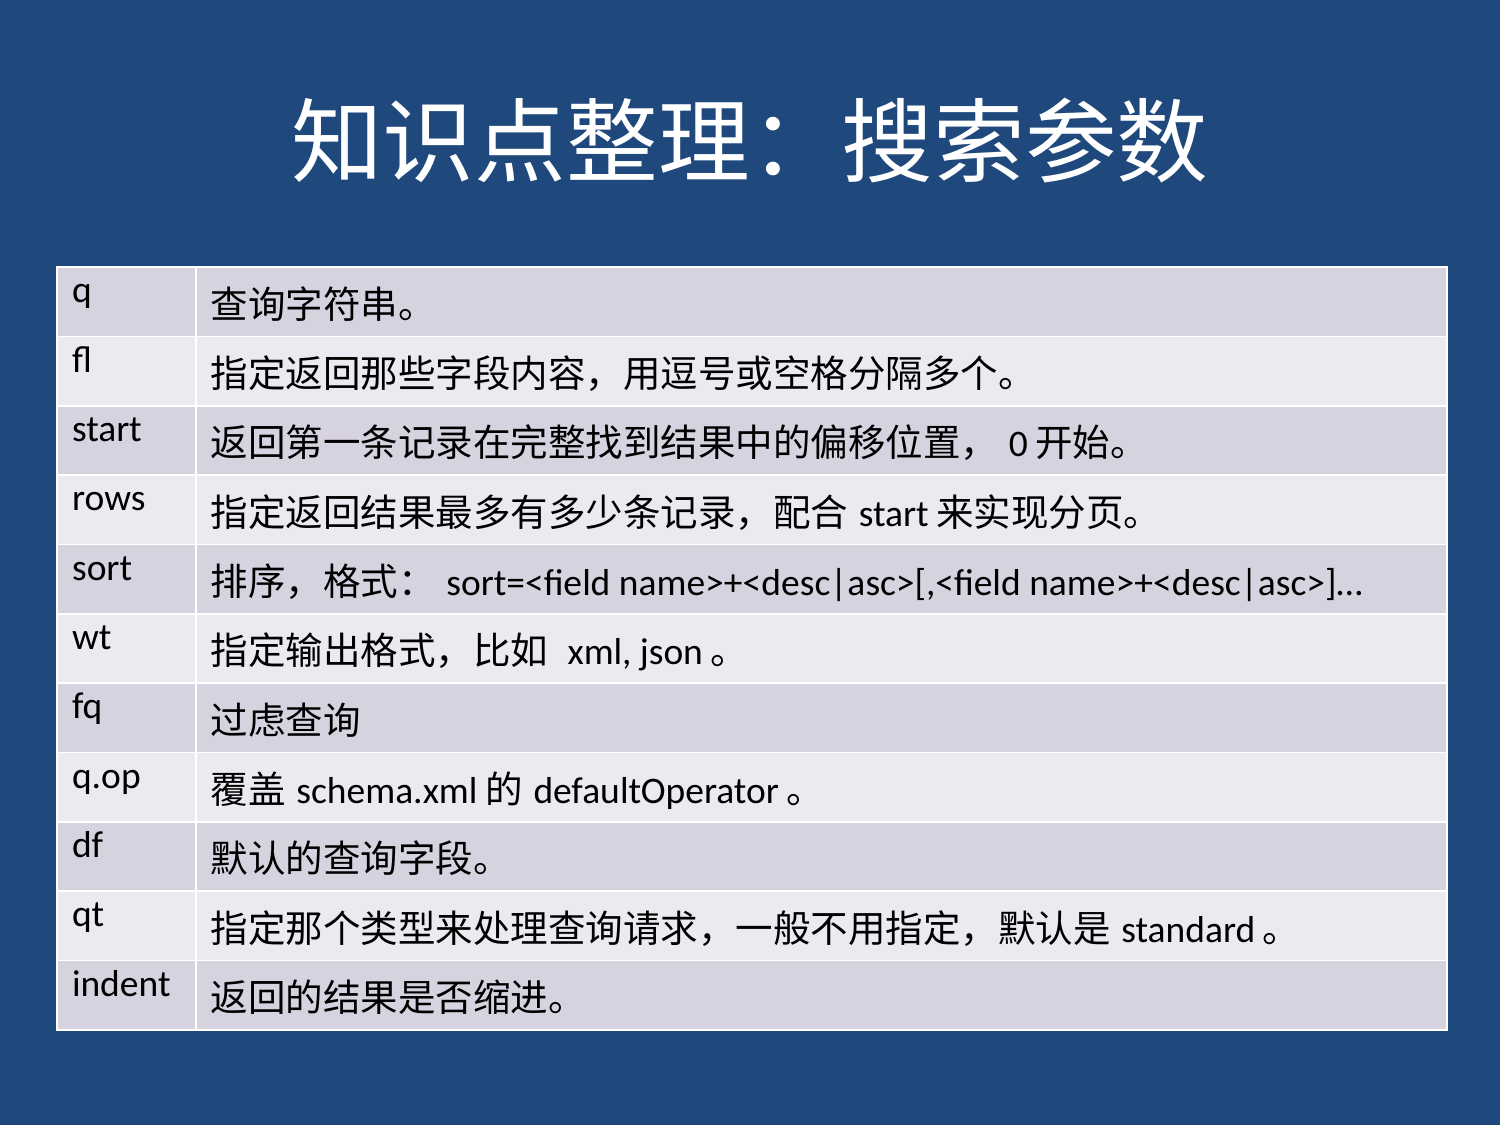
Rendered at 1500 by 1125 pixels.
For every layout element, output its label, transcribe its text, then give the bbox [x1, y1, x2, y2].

table_cell start [58, 407, 195, 474]
table_cell fl [58, 337, 195, 405]
table_cell sort [58, 545, 195, 613]
title 知识点整理：搜索参数 [75, 45, 1425, 233]
table_cell indent [58, 961, 195, 1029]
table_cell 返回的结果是否缩进。 [197, 961, 1446, 1029]
table_cell rows [58, 476, 195, 544]
table_cell 指定返回那些字段内容，用逗号或空格分隔多个。 [197, 337, 1446, 405]
table_cell 指定输出格式，比如 xml, json。 [197, 615, 1446, 682]
table_cell qt [58, 892, 195, 960]
table_header q [58, 268, 195, 336]
table_cell 指定返回结果最多有多少条记录，配合start来实现分页。 [197, 476, 1446, 544]
table_cell 返回第一条记录在完整找到结果中的偏移位置，0开始。 [197, 407, 1446, 474]
table_cell 排序，格式：sort=<field name>+<desc|asc>[,<field name>+<desc|asc>]… [197, 545, 1446, 613]
table_cell 默认的查询字段。 [197, 823, 1446, 890]
table_cell fq [58, 684, 195, 752]
table_cell wt [58, 615, 195, 682]
table_cell q.op [58, 753, 195, 821]
table_cell 过虑查询 [197, 684, 1446, 752]
table_cell 指定那个类型来处理查询请求，一般不用指定，默认是standard。 [197, 892, 1446, 960]
table_header 查询字符串。 [197, 268, 1446, 336]
table_cell df [58, 823, 195, 890]
table_cell 覆盖schema.xml的defaultOperator。 [197, 753, 1446, 821]
